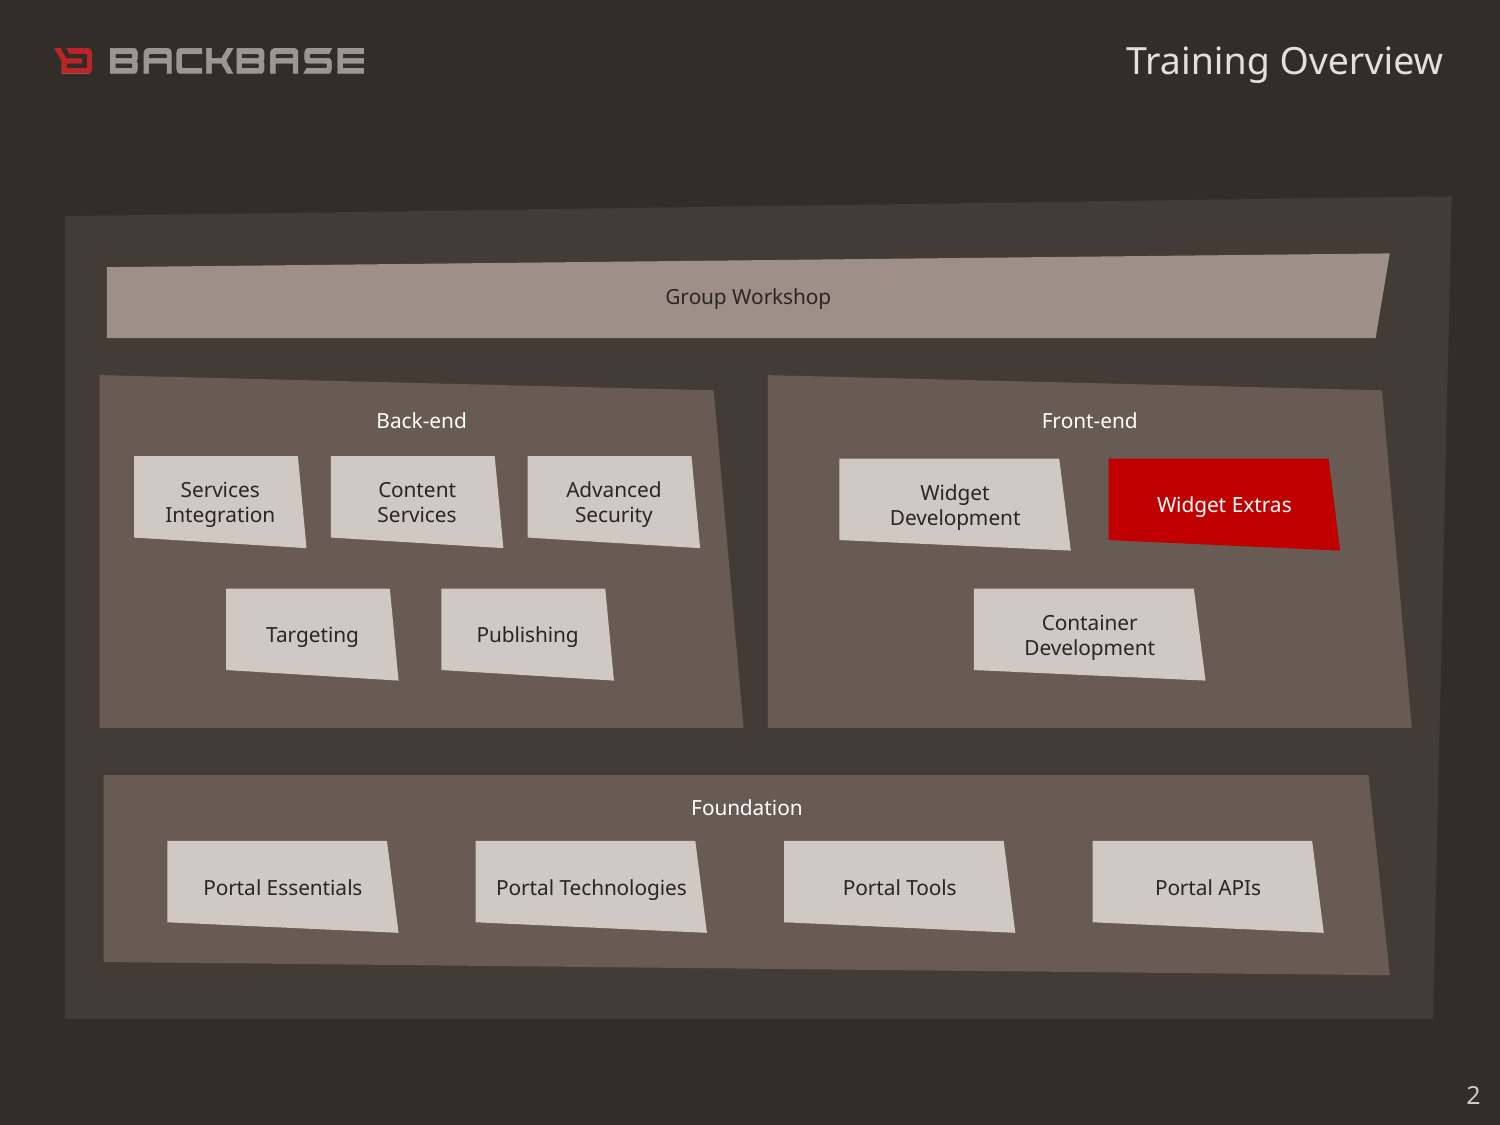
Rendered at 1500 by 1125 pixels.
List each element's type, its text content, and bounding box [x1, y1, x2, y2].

text_box Content Services [330, 456, 504, 549]
text_box Group Workshop [106, 253, 1390, 339]
text_box Advanced Security [527, 456, 701, 549]
text_box Front-end [767, 375, 1412, 728]
text_box Targeting [226, 588, 399, 681]
text_box Widget Development [839, 458, 1071, 551]
text_box Portal Technologies [475, 840, 707, 933]
text_box [64, 196, 1452, 1019]
text_box Widget Extras [1108, 458, 1341, 551]
text_box Portal Essentials [167, 840, 399, 933]
text_box Publishing [441, 588, 614, 681]
text_box Portal Tools [784, 840, 1016, 933]
slide_number 2 [1221, 1076, 1496, 1118]
text_box Back-end [99, 375, 744, 728]
text_box Container Development [973, 588, 1206, 681]
list Training Overview [431, 29, 1459, 91]
text_box Portal APIs [1092, 840, 1324, 933]
picture [54, 48, 364, 74]
text_box Services Integration [134, 456, 307, 549]
text_box Foundation [103, 775, 1390, 976]
